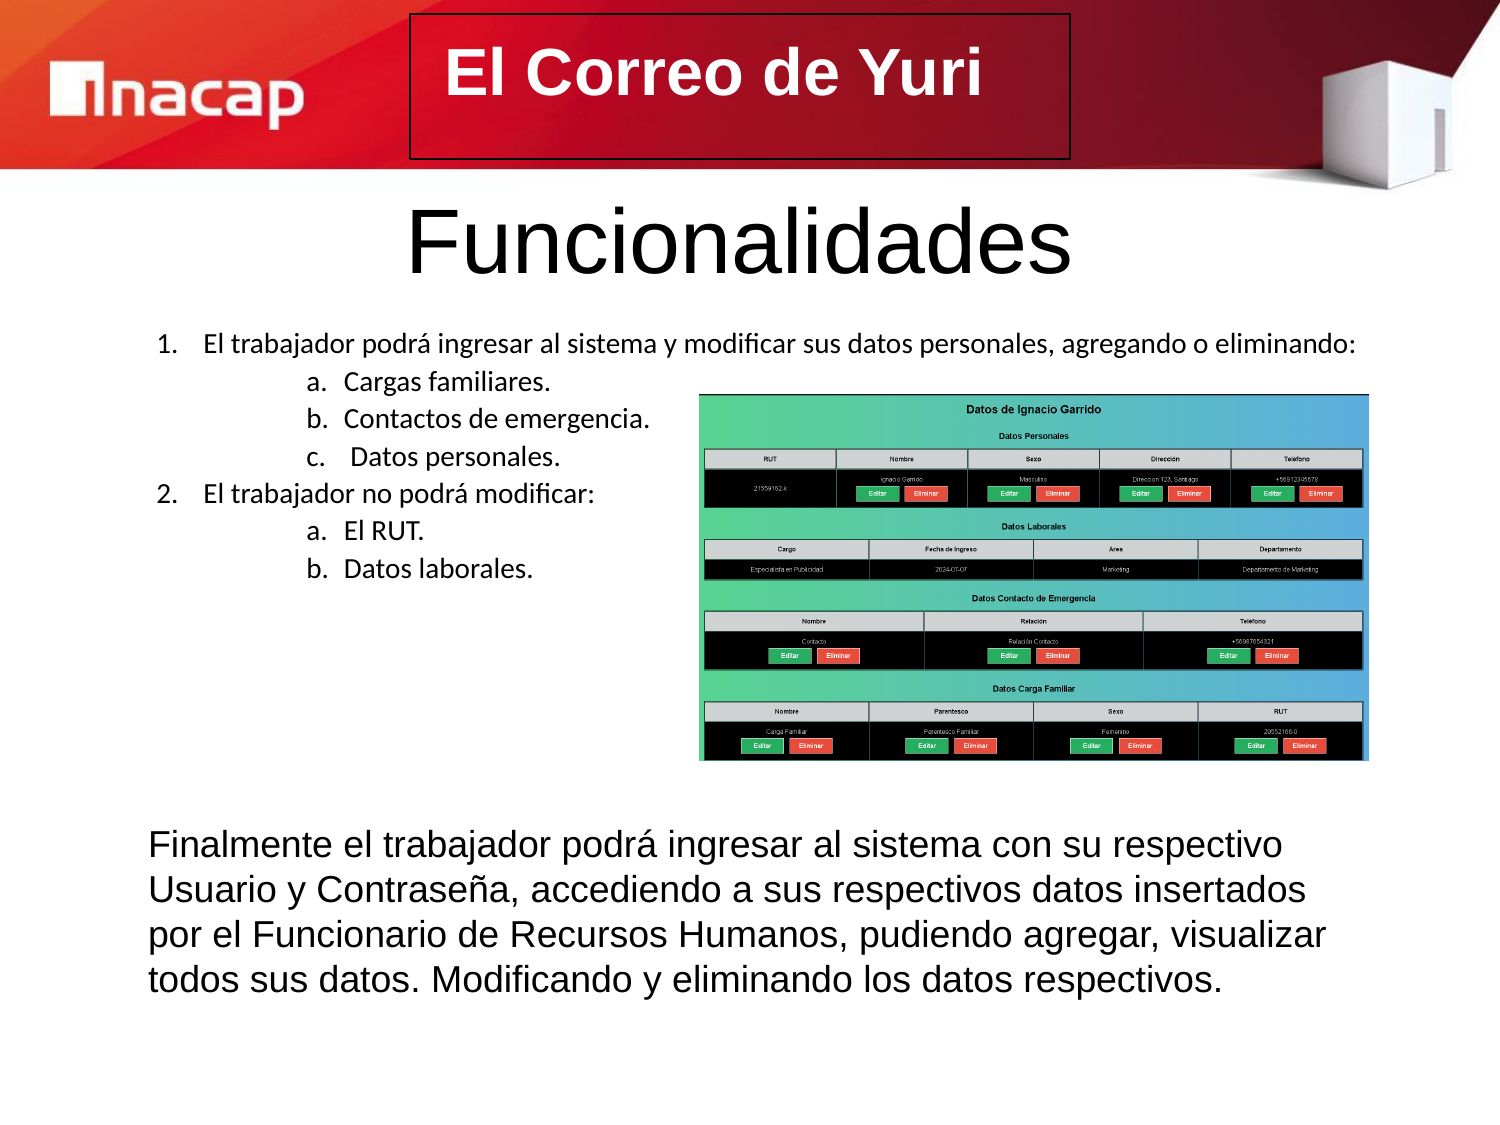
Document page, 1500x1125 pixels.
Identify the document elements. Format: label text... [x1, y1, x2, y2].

text_box Funcionalidades [64, 208, 1415, 300]
picture [0, 0, 1500, 200]
text_box Finalmente el trabajador podrá ingresar al sistema con su respectivo Usuario y Contraseña, accediendo a sus respectivos datos insertados por el Funcionario de Recursos Humanos, pudiendo agregar, visualizar todos sus datos. Modificando y eliminando los datos respectivos. [133, 812, 1354, 1008]
text_box El trabajador podrá ingresar al sistema y modificar sus datos personales, agregando o eliminando: Cargas familiares. Contactos de emergencia. Datos personales. El trabajador no podrá modificar: El RUT. Datos laborales. [66, 314, 1413, 643]
picture [698, 393, 1369, 762]
